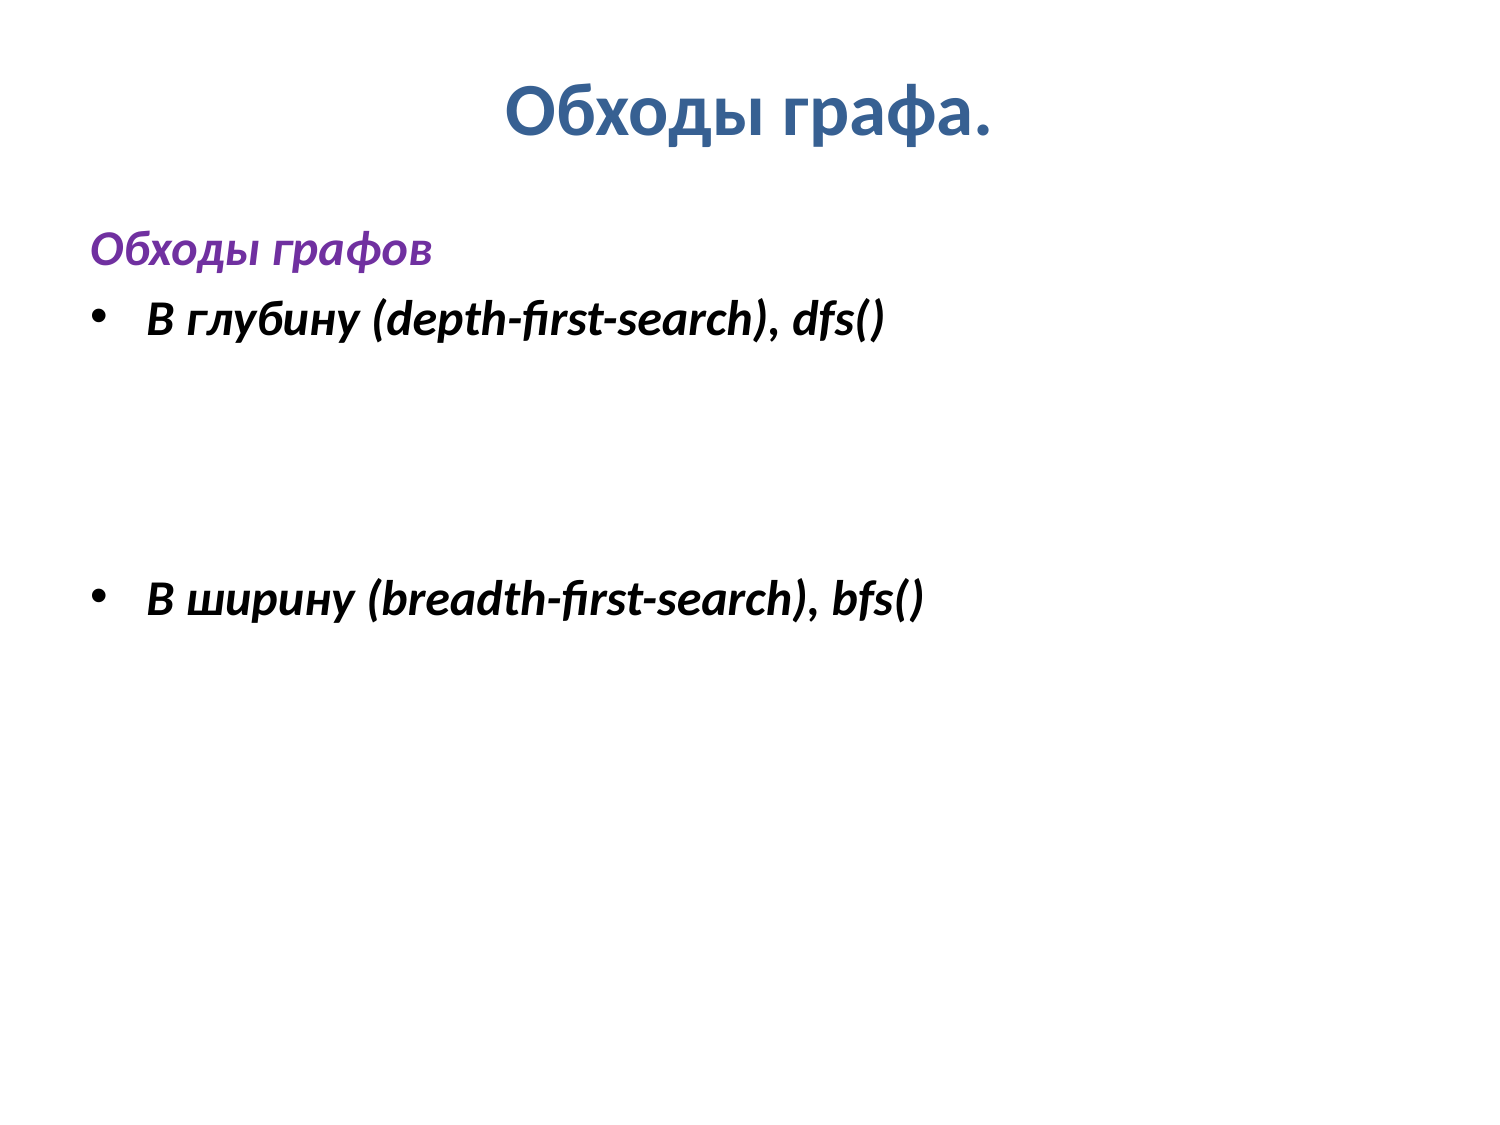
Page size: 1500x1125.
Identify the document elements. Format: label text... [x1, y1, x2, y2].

text_box Обходы графа. [0, 0, 1500, 210]
list Обходы графов В глубину (depth-first-search), dfs() В ширину (breadth-first-search), bfs() [75, 208, 1425, 1071]
